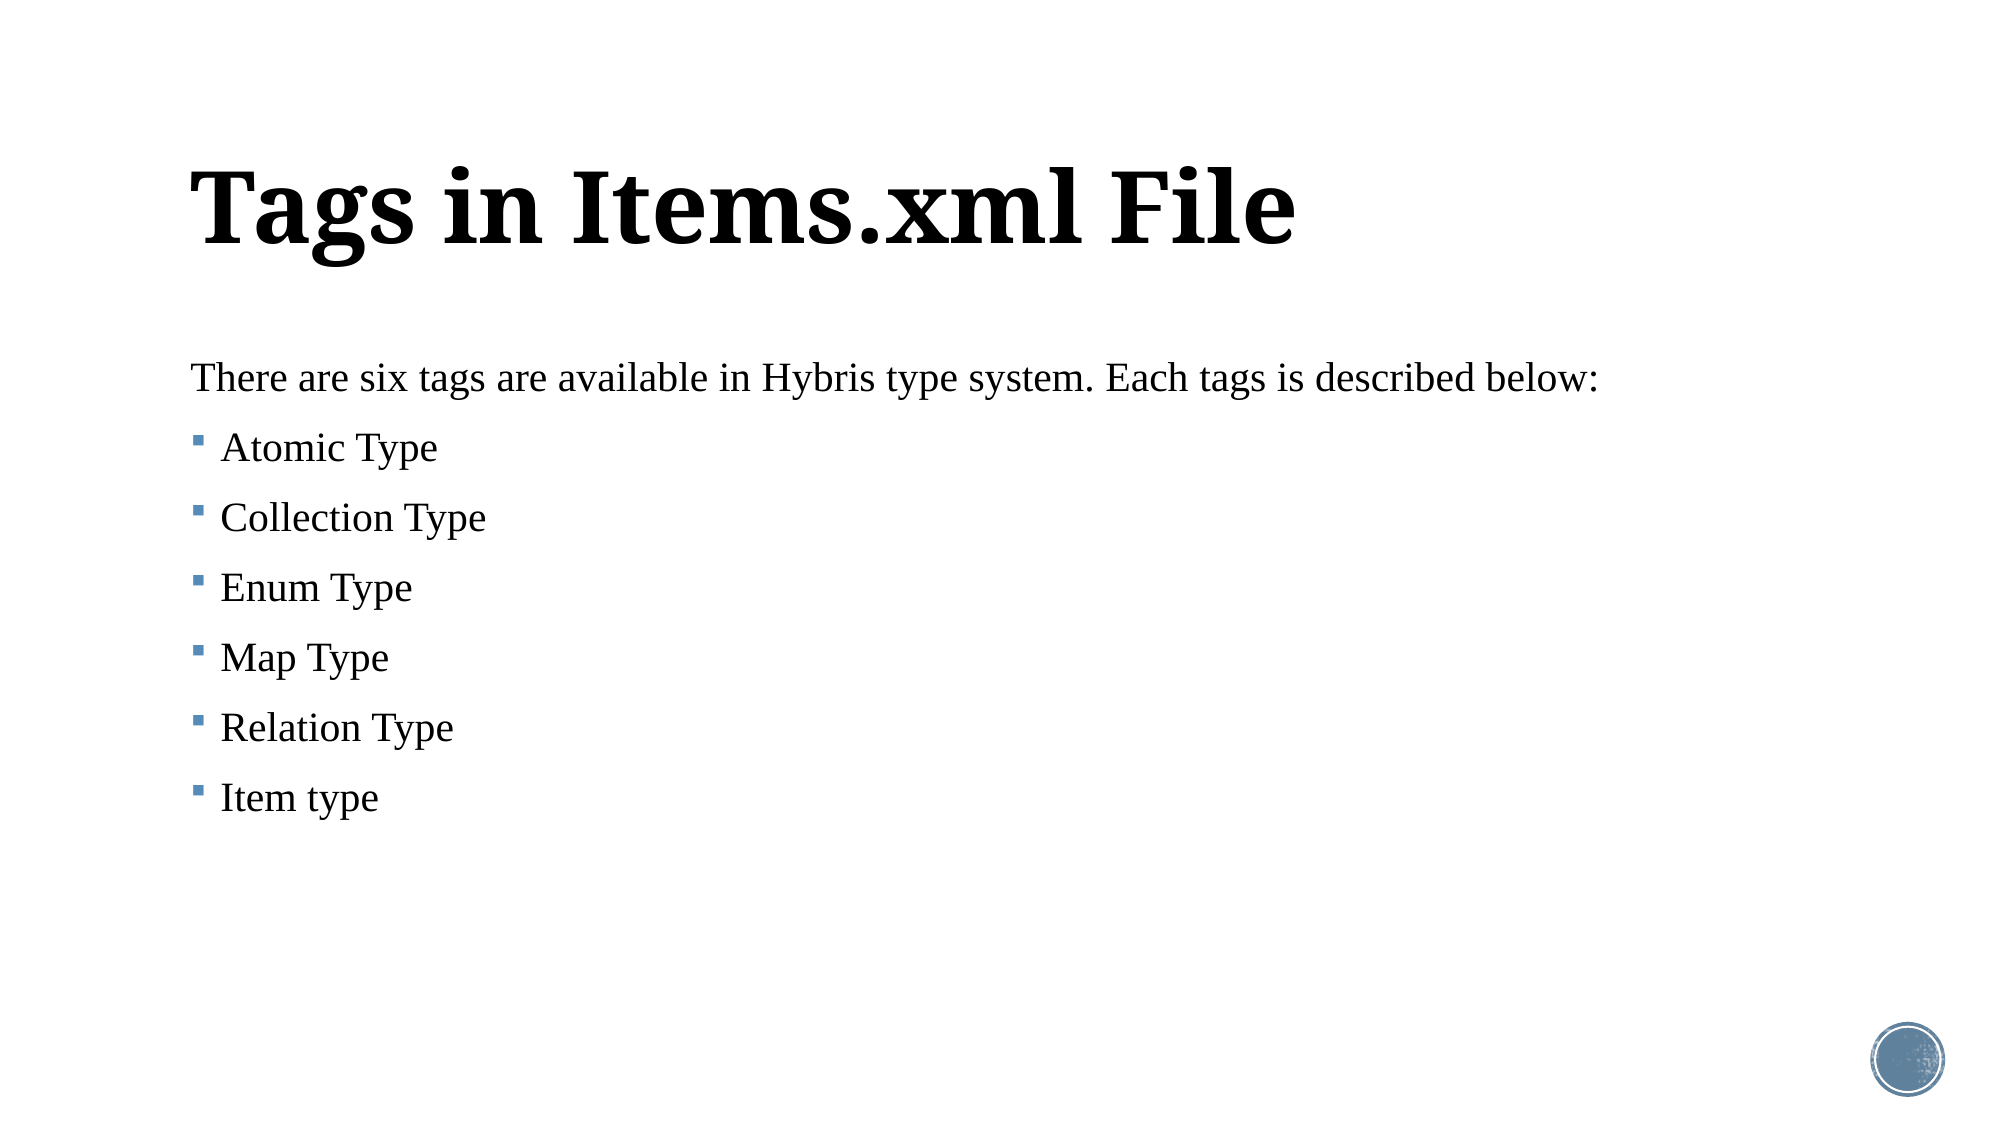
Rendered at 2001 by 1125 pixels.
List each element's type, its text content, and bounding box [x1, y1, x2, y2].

title Tags in Items.xml File [175, 79, 1826, 344]
list There are six tags are available in Hybris type system. Each tags is described below: Atomic Type Collection Type Enum Type Map Type Relation Type Item type [175, 348, 1826, 1013]
